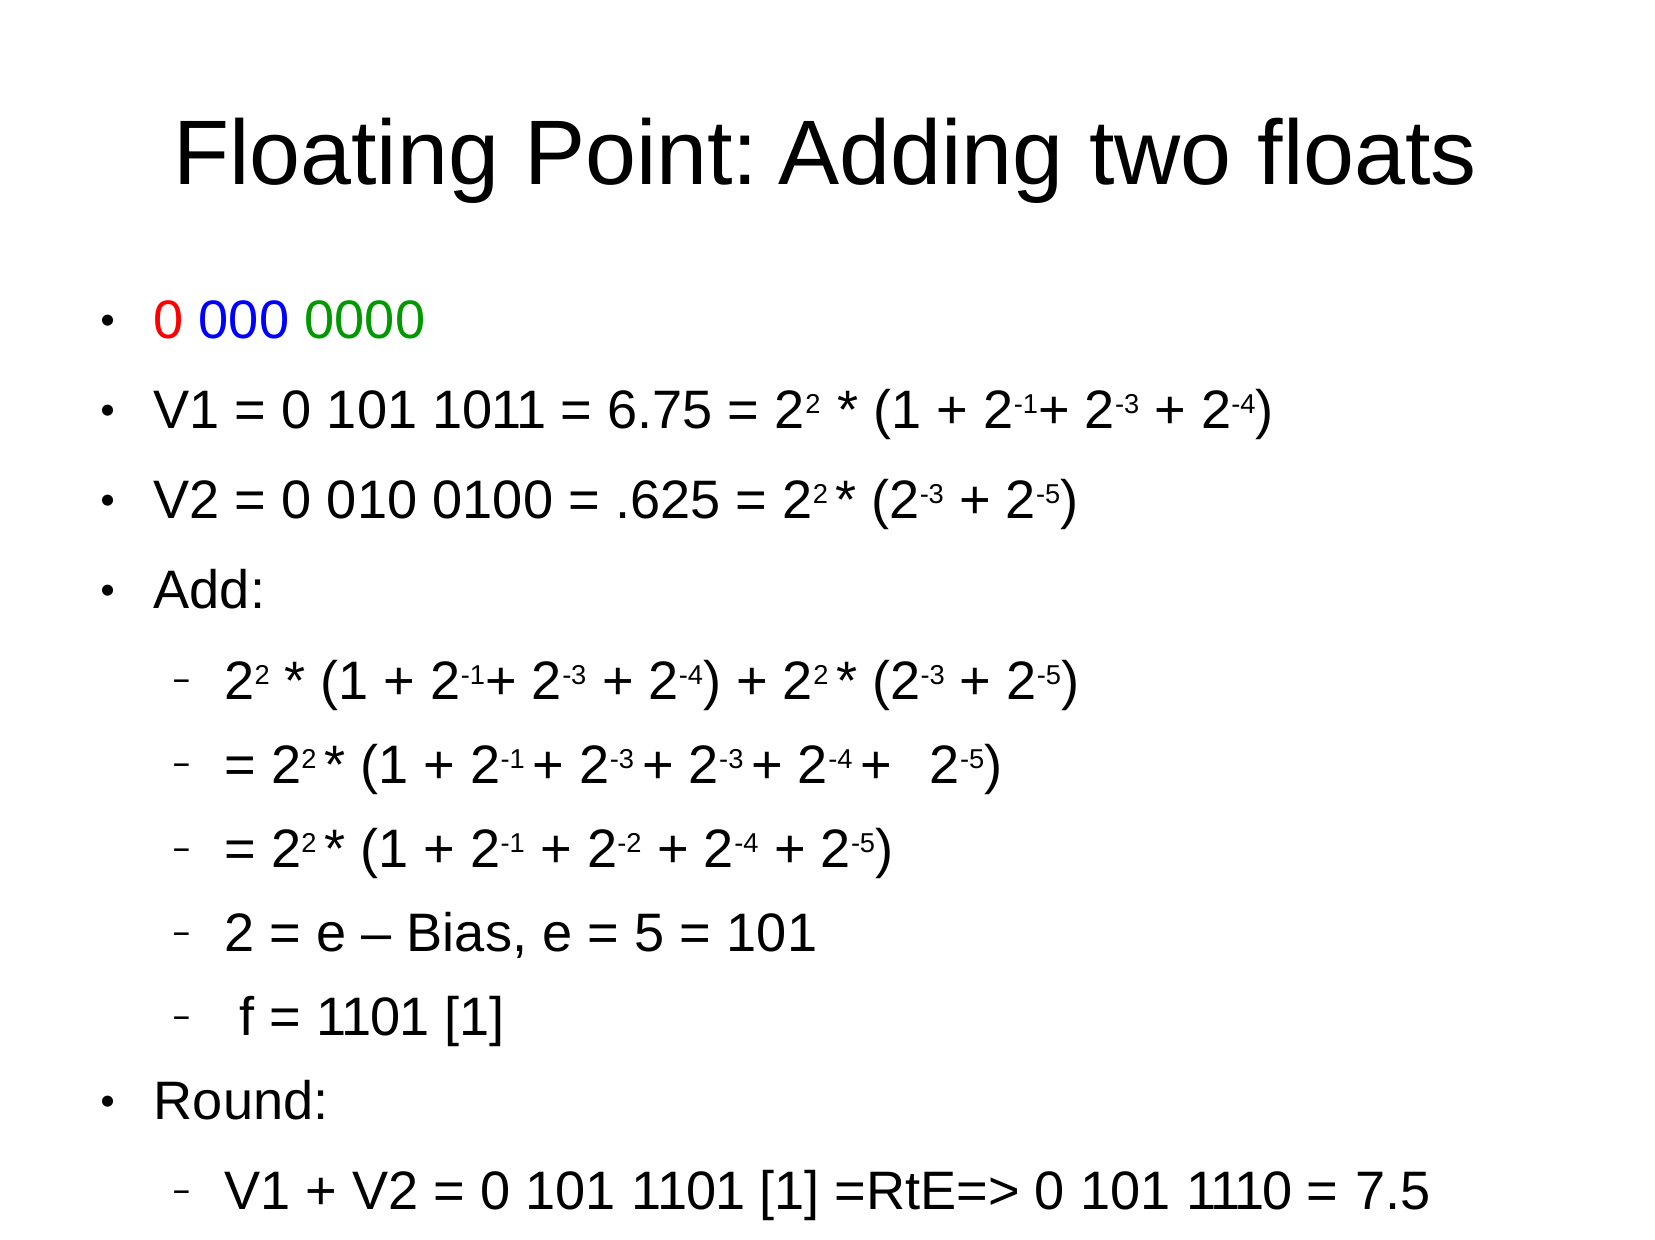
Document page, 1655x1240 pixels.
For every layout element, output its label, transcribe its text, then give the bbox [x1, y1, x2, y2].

text_box – [169, 820, 194, 870]
text_box V1 + V2 = 0 101 1101 [1] =RtE=> 0 101 1110 = 7.5 [222, 1155, 1442, 1221]
text_box – [169, 736, 194, 786]
list 0 000 0000 V1 = 0 101 1011 = 6.75 = 22 * (1 + 2-1+ 2-3 + 2-4) V2 = 0 010 0100 = .625 = 22 * (2-3 + 2-5) Add: [88, 283, 1566, 989]
text_box – [169, 652, 194, 701]
text_box – [169, 904, 194, 954]
text_box 22 * (1 + 2-1+ 2-3 + 2-4) + 22 * (2-3 + 2-5) = 22 * (1 + 2-1 + 2-3 + 2-3 + 2-4 + 2-5) = 22 * (1 + 2-1 + 2-2 + 2-4 + 2-5) 2 = e – Bias, e = 5 = 101 f = 1101 [1] [222, 644, 1106, 1046]
title Floating Point: Adding two floats [87, 61, 1567, 300]
text_box ● [98, 1084, 122, 1114]
text_box Round: [151, 1065, 331, 1131]
text_box – [169, 1162, 194, 1212]
text_box – [169, 988, 194, 1038]
